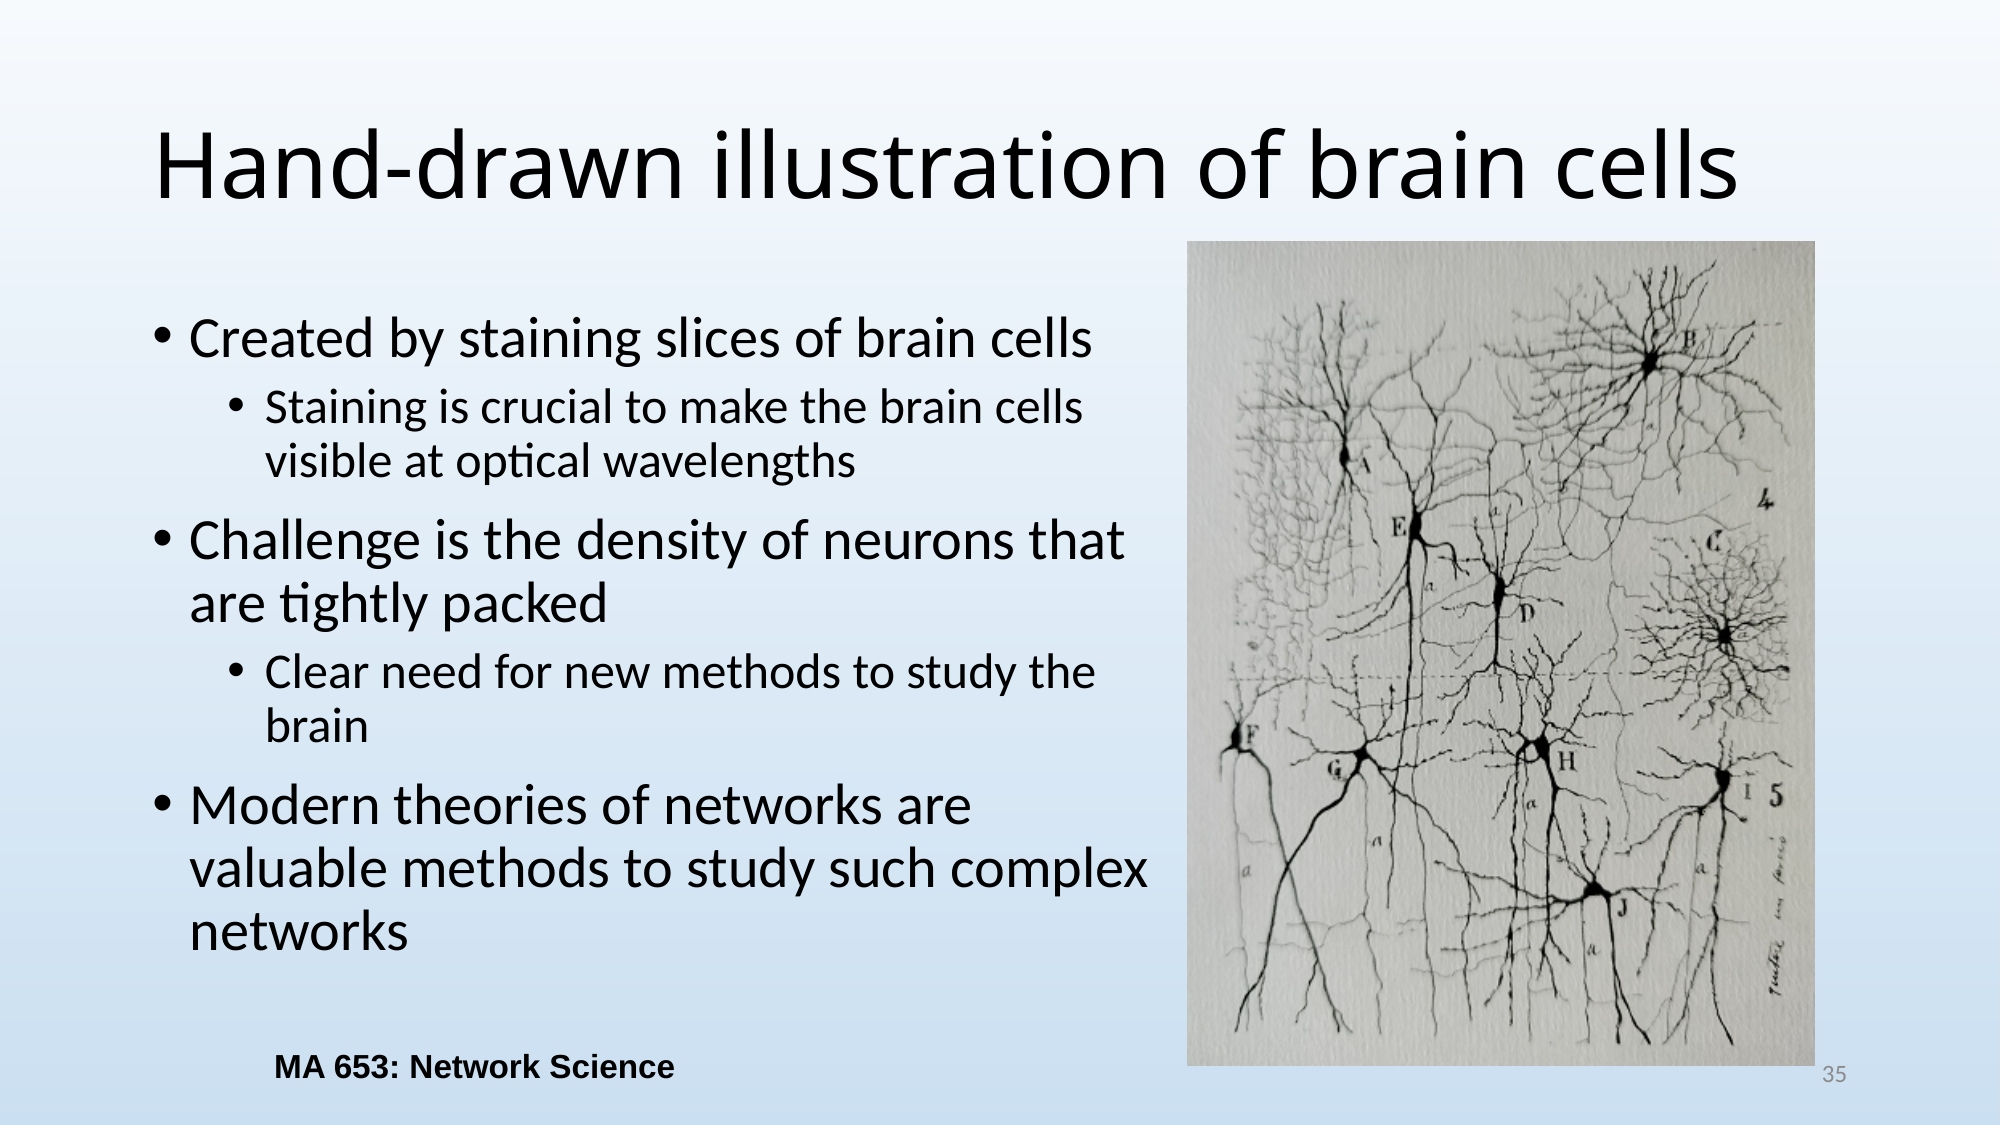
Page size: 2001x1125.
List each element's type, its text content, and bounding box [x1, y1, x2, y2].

list Created by staining slices of brain cells Staining is crucial to make the brain cells visible at optical wavelengths Challenge is the density of neurons that are tightly packed Clear need for new methods to study the brain Modern theories of networks are valuable methods to study such complex networks [137, 299, 1187, 1066]
picture [1187, 241, 1815, 1066]
footer MA 653: Network Science [137, 1035, 813, 1096]
slide_number 35 [1412, 1042, 1863, 1103]
title Hand-drawn illustration of brain cells [137, 59, 1863, 278]
